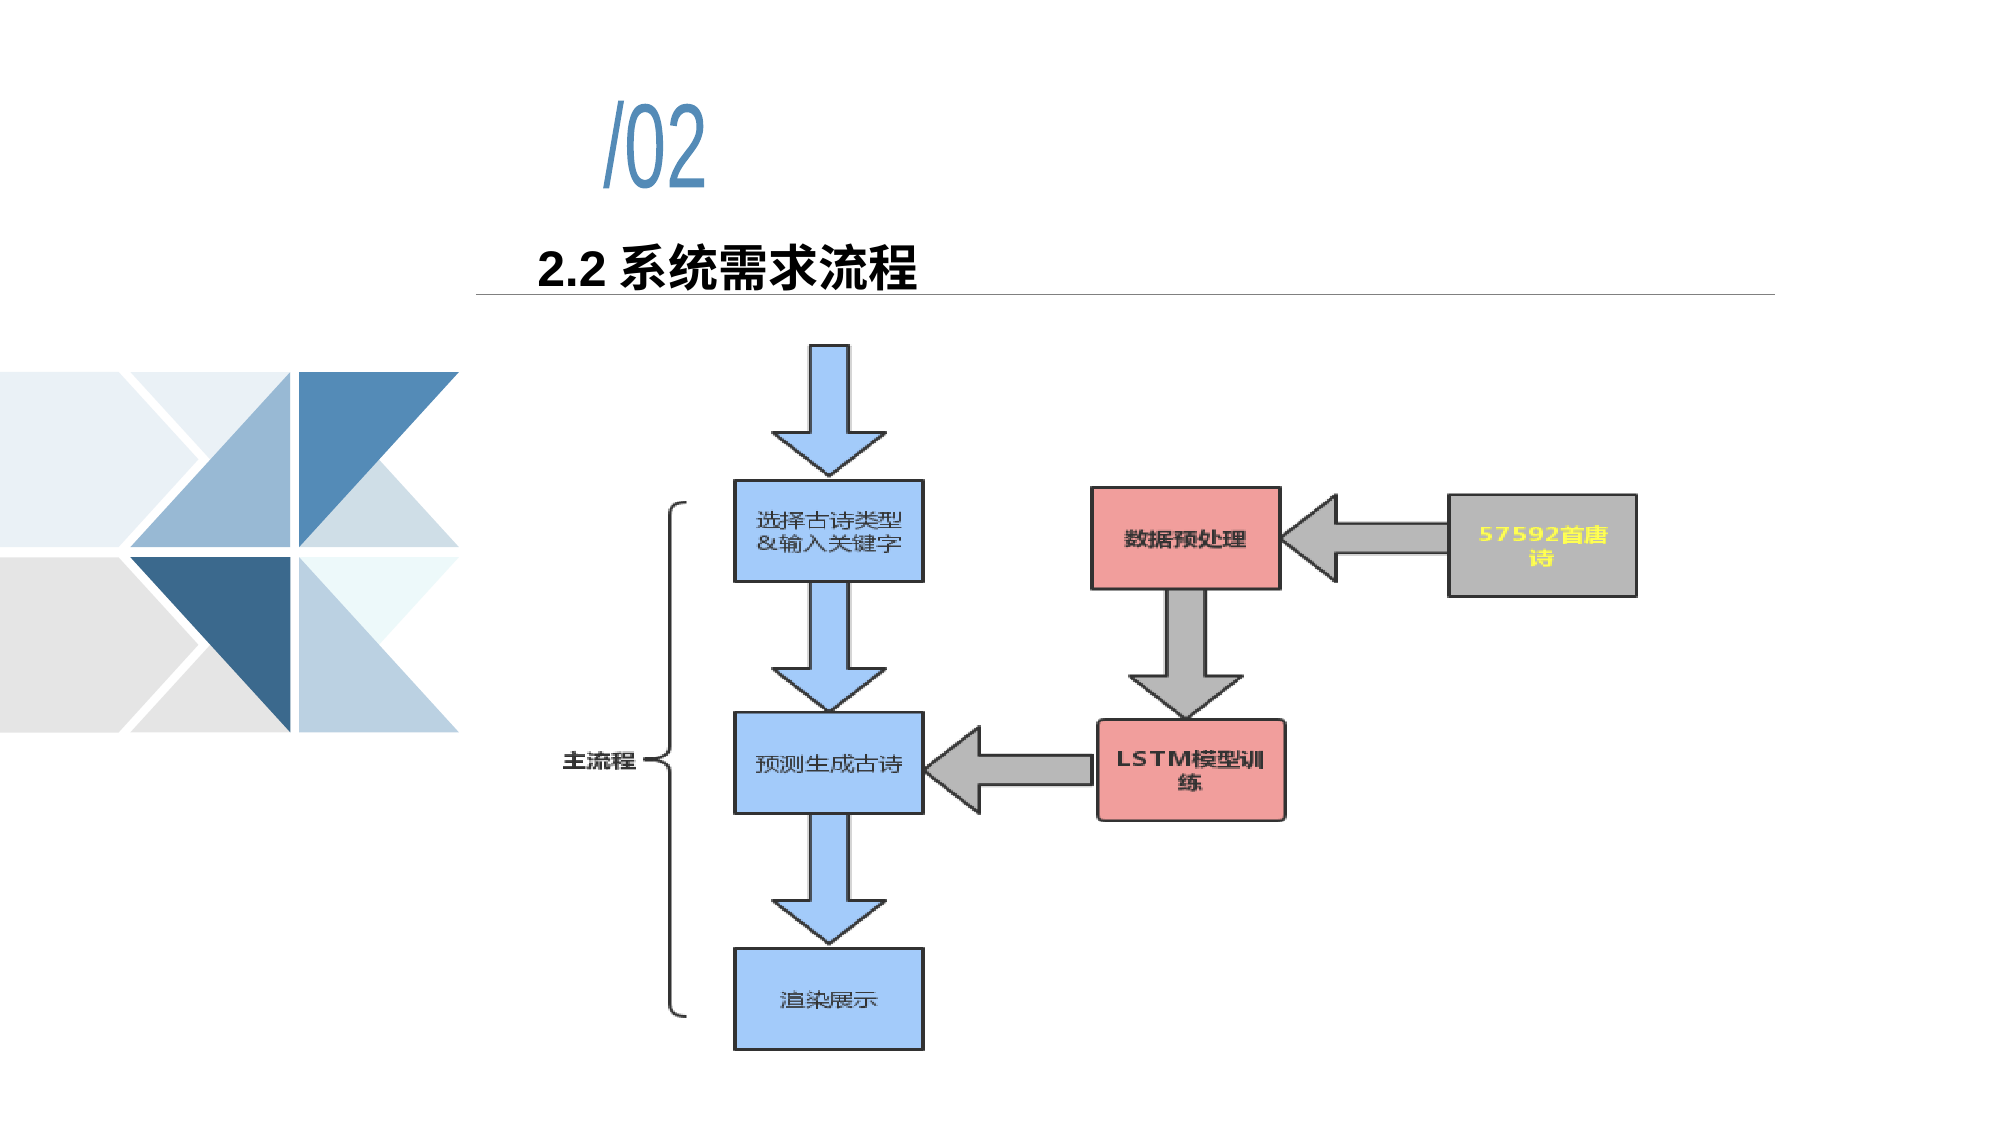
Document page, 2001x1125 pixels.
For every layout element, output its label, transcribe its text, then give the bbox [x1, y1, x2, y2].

picture [549, 325, 1651, 1074]
title 2.2系统需求流程 [522, 196, 1836, 305]
